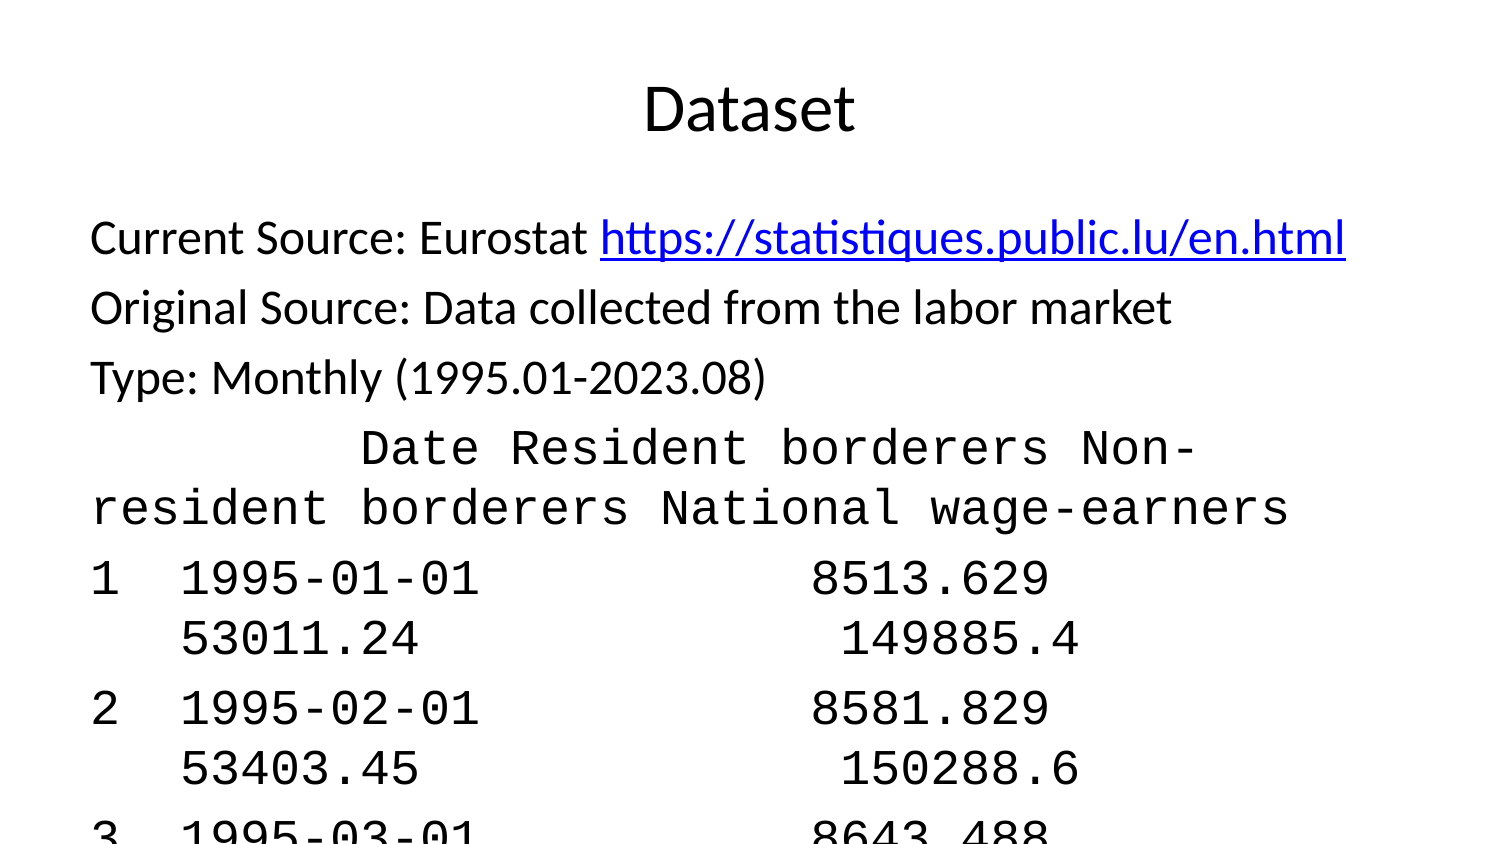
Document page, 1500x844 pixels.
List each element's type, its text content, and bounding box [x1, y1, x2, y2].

list Current Source: Eurostat https://statistiques.public.lu/en.html Original Source: Data collected from the labor market Type: Monthly (1995.01-2023.08) Date Resident borderers Non-resident borderers National wage-earners 1 1995-01-01 8513.629 53011.24 149885.4 2 1995-02-01 8581.829 53403.45 150288.6 3 1995-03-01 8643.488 54013.79 150700.8 4 1995-04-01 8698.606 54550.09 150609.9 5 1995-05-01 8747.183 55239.47 151076.1 6 1995-06-01 8789.219 55824.79 152903.3 7 1995-07-01 8824.713 56373.09 153579.9 8 1995-08-01 8853.666 56548.19 152757.7 9 1995-09-01 8876.078 56766.31 156121.1 10 1995-10-01 8891.949 57103.50 155936.3 Domestic wage-earners National self-employment Domestic self-employment 1 194383.0 16793.75 17341.52 2 195110.3 16783.79 17338.56 3 196071.1 16793.58 17355.34 4 196461.4 16846.05 17424.80 5 197568.4 16866.50 17456.25 6 199938.8 16857.51 17456.25 7 201128.3 16844.90 17453.65 8 200452.2 16836.26 17442.01 9 204011.3 16839.99 17452.73 10 204147.8 16869.77 17492.51 National employment Domestic employment Number of unemployed 1 166679.1 211724.5 4868.758 2 167072.4 212448.8 4808.390 3 167494.3 213426.4 4703.404 4 167456.0 213886.2 4365.697 5 167942.6 215024.7 4168.847 6 169760.8 217395.1 4090.106 7 170424.9 218582.0 4022.740 8 169594.0 217894.2 4071.734 9 172961.1 221464.1 4498.680 10 172806.1 221640.3 4664.034 Active population 1 171547.9 2 171880.8 3 172197.7 4 171821.7 5 172111.5 6 173850.9 7 174447.6 8 173665.7 9 177459.8 10 177470.1 [75, 196, 1425, 754]
title Dataset [75, 33, 1425, 175]
